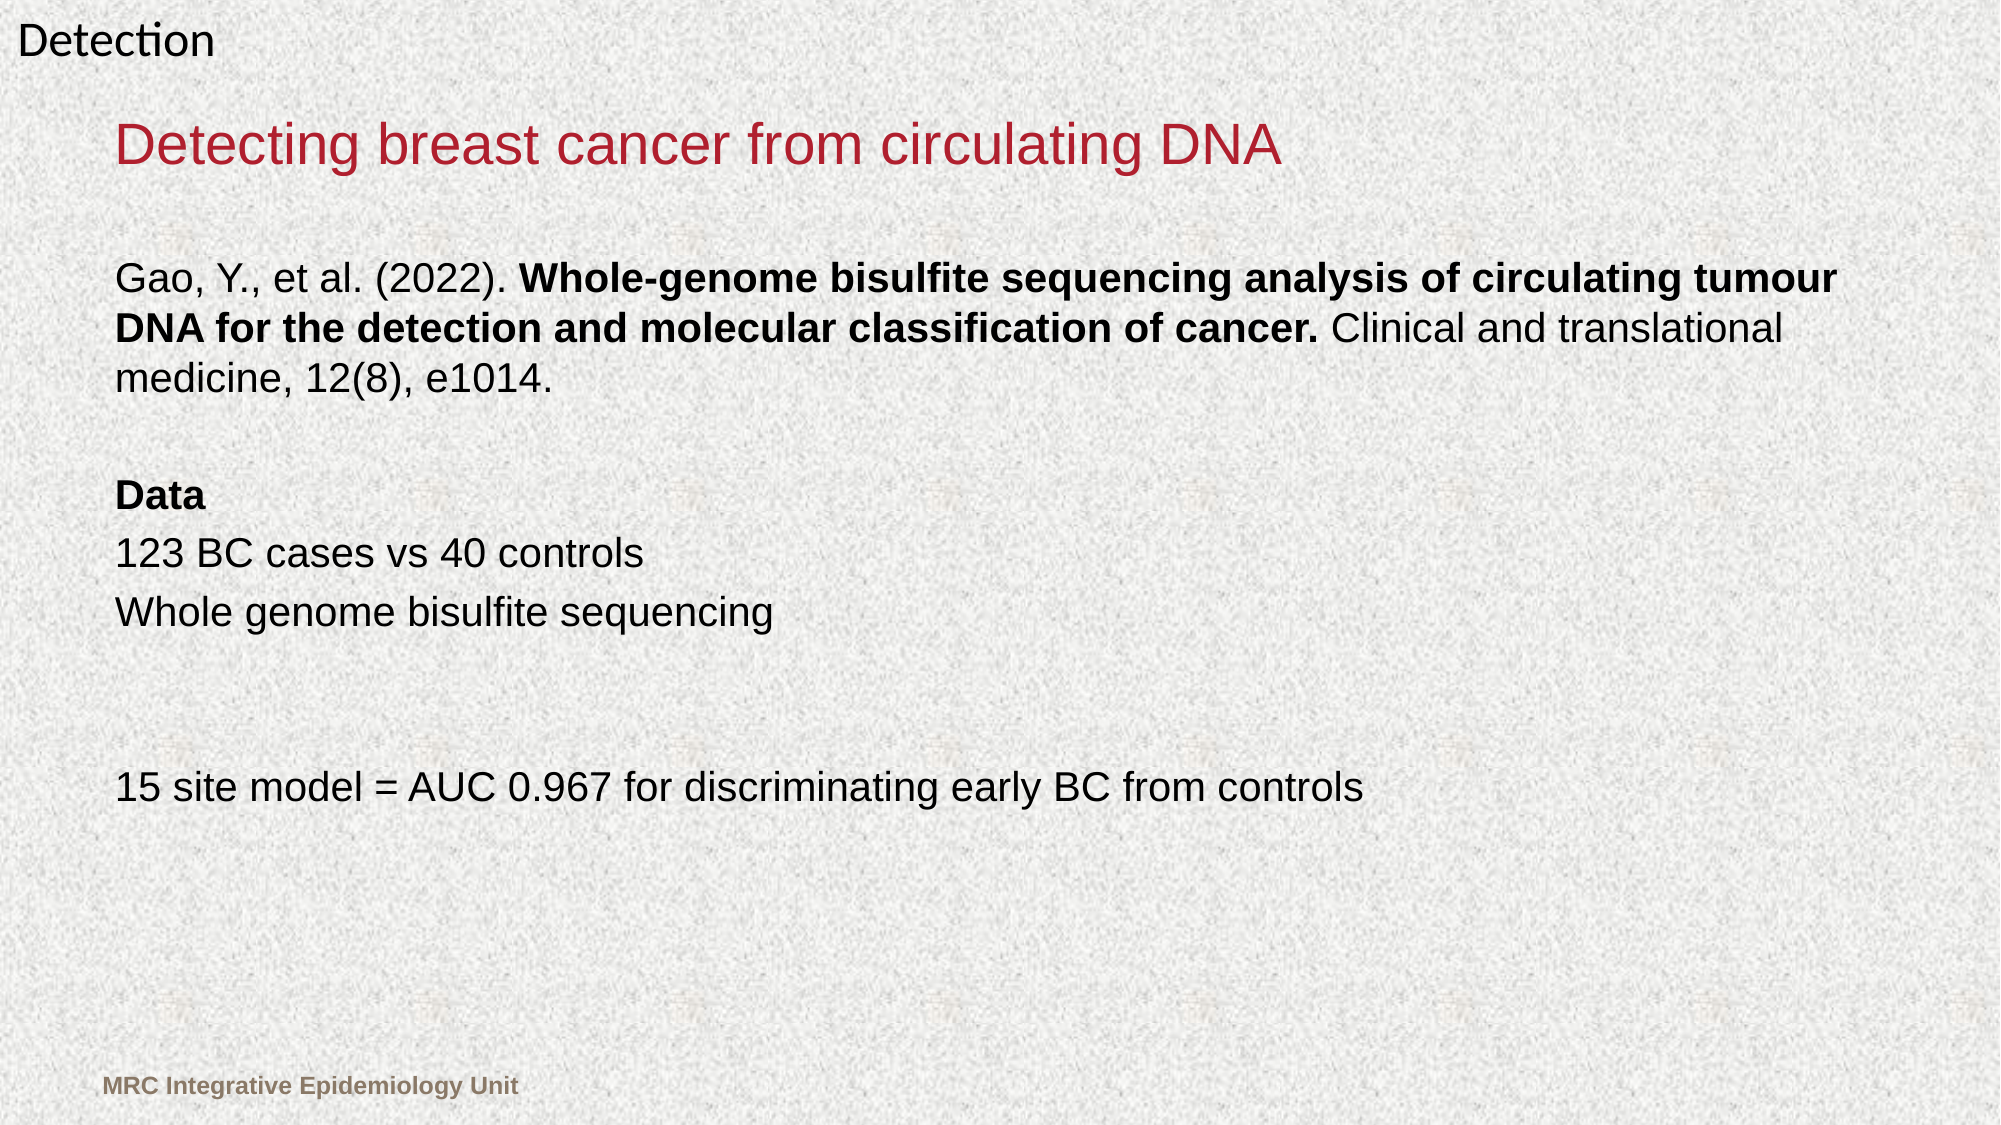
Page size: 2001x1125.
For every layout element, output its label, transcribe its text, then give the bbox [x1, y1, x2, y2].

list Gao, Y., et al. (2022). Whole-genome bisulfite sequencing analysis of circulating tumour DNA for the detection and molecular classification of cancer. Clinical and translational medicine, 12(8), e1014. Data 123 BC cases vs 40 controls Whole genome bisulfite sequencing 15 site model = AUC 0.967 for discriminating early BC from controls [99, 243, 1884, 1062]
title Detecting breast cancer from circulating DNA [99, 74, 1884, 209]
text_box Detection [2, 0, 231, 75]
